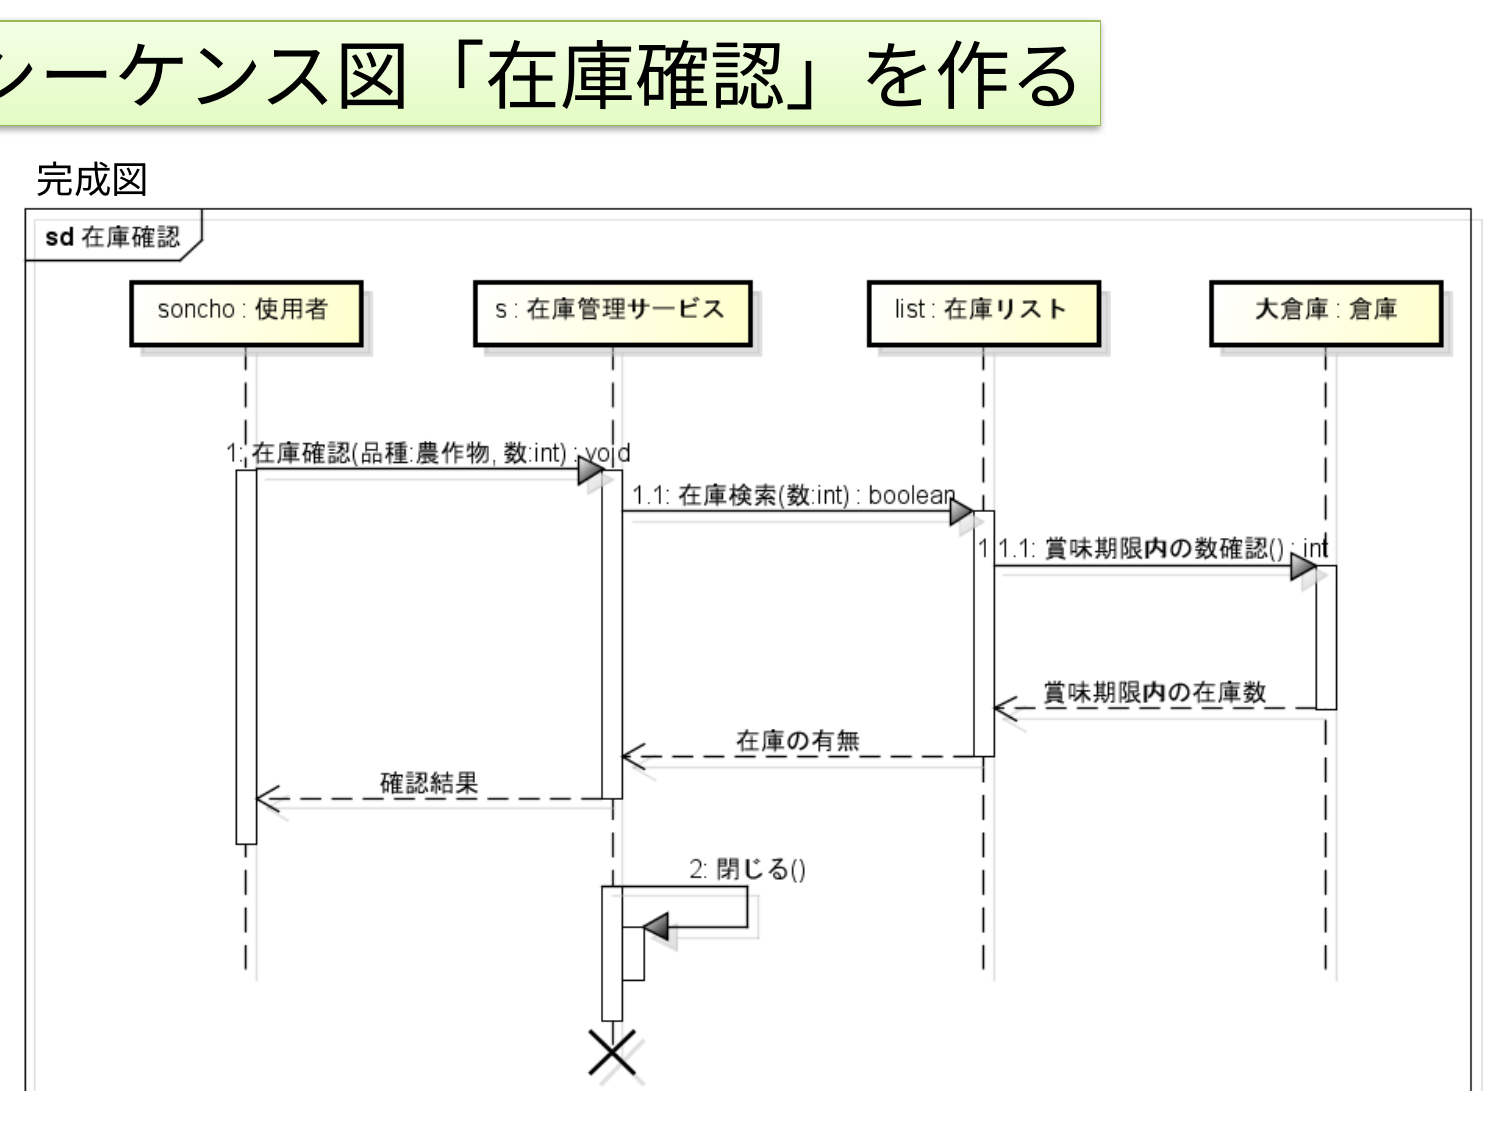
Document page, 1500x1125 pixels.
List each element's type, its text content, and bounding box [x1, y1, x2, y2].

picture [16, 199, 1483, 1091]
text_box シーケンス図「在庫確認」を作る [0, 20, 1101, 126]
text_box 完成図 [21, 148, 165, 199]
